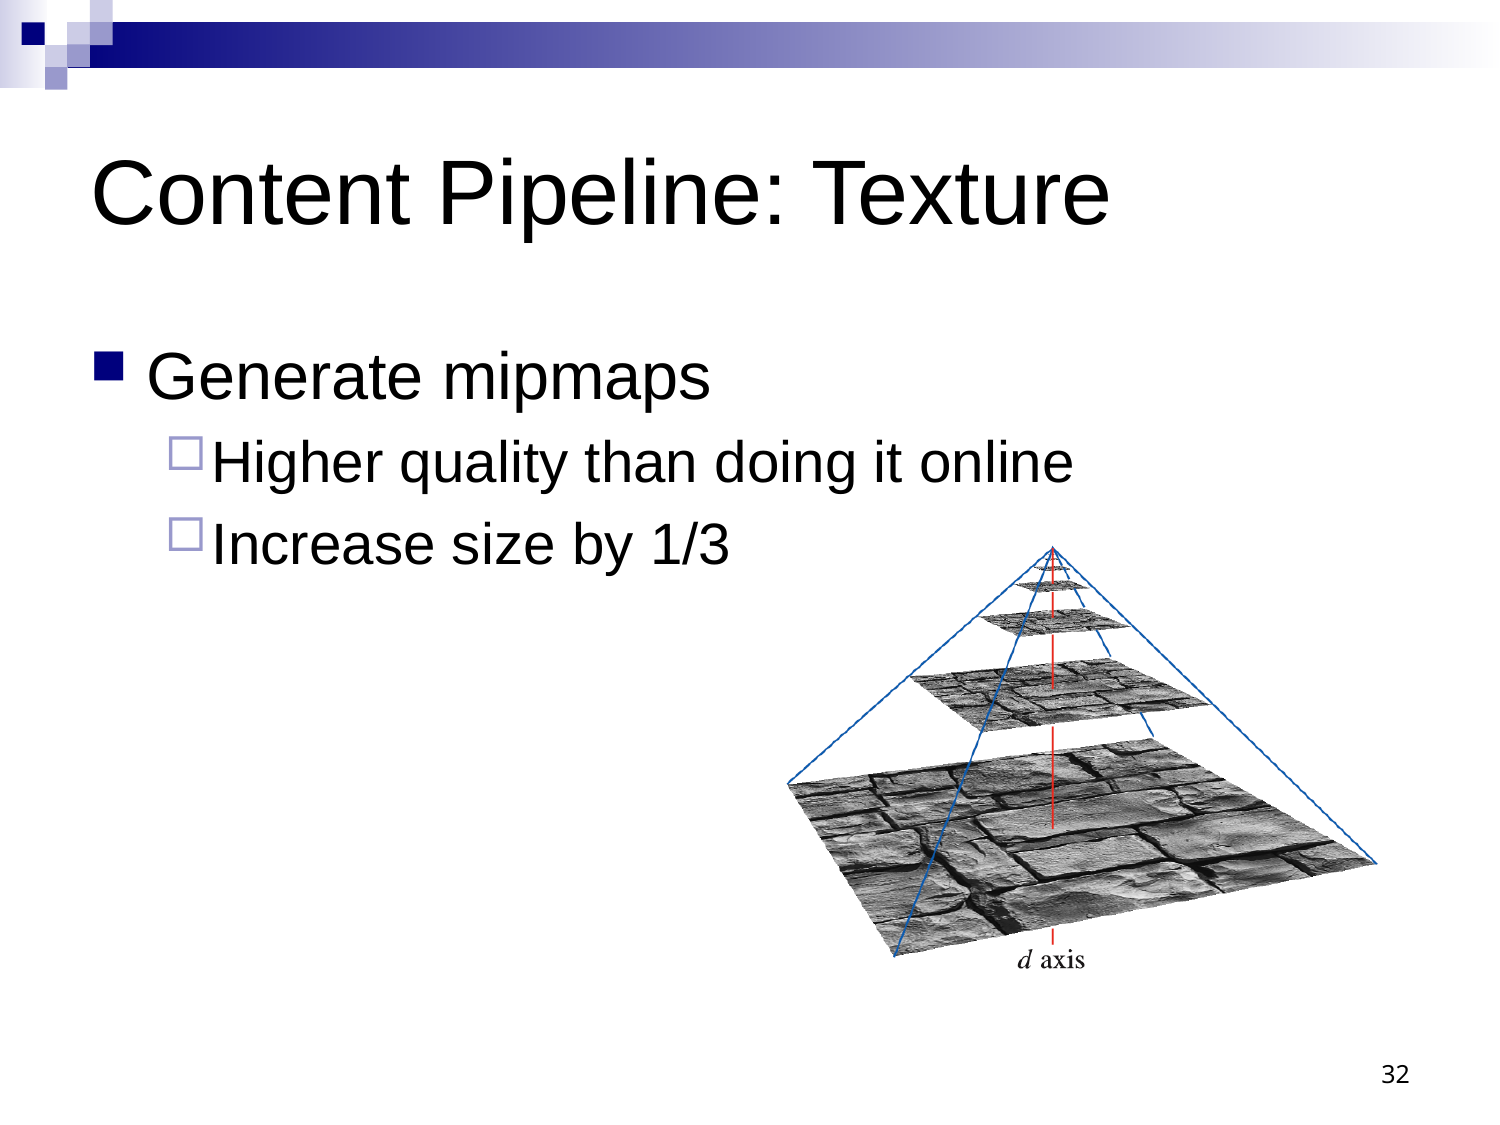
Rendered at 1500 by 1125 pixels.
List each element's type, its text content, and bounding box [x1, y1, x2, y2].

list Generate mipmaps Higher quality than doing it online Increase size by 1/3 [75, 324, 1425, 963]
title Content Pipeline: Texture [75, 75, 1425, 300]
slide_number 32 [1074, 1024, 1426, 1101]
picture [774, 537, 1380, 974]
